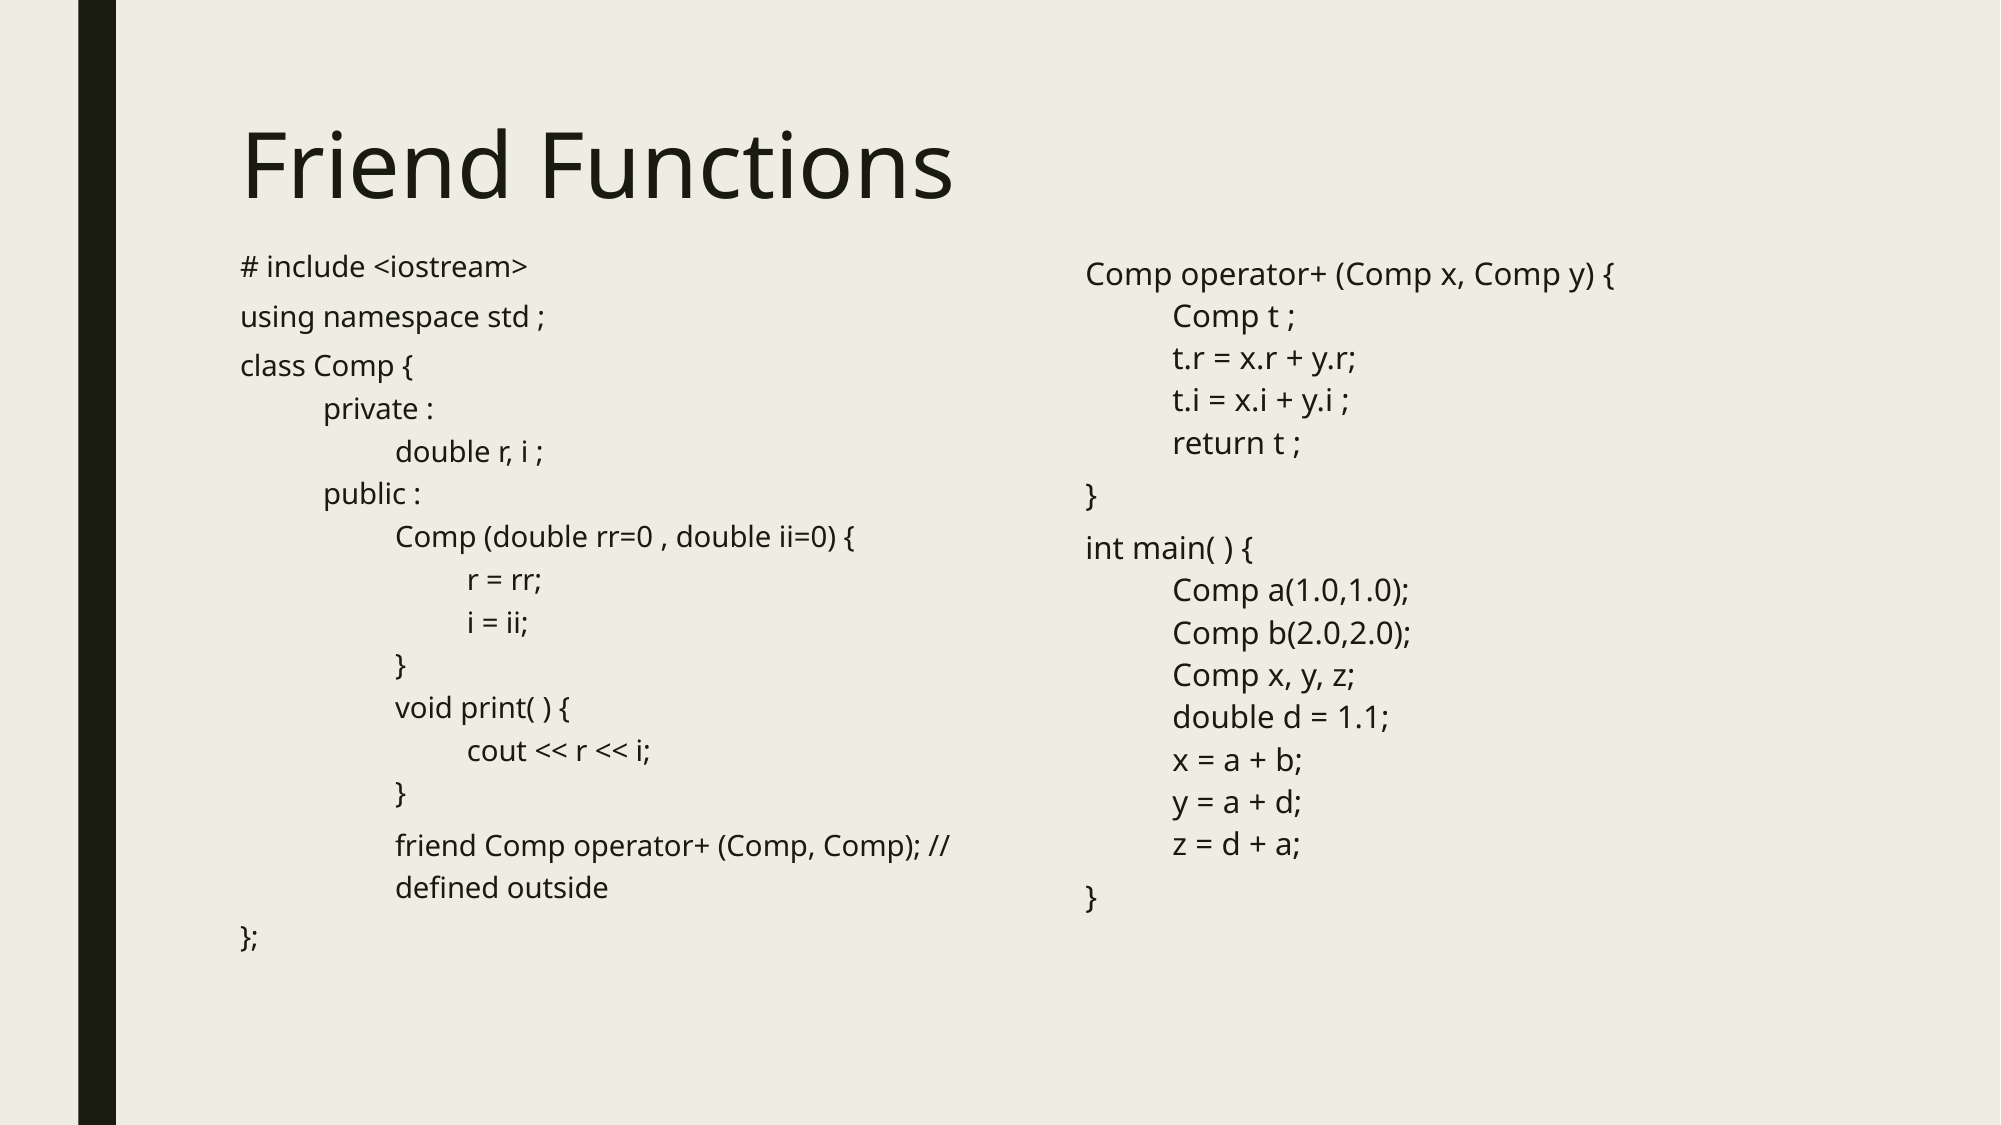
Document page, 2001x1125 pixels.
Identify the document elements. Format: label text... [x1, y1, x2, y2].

list Comp operator+ (Comp x, Comp y) { Comp t ; t.r = x.r + y.r; t.i = x.i + y.i ; return t ; } int main( ) { Comp a(1.0,1.0); Comp b(2.0,2.0); Comp x, y, z; double d = 1.1; x = a + b; y = a + d; z = d + a; } [1070, 255, 1801, 963]
title Friend Functions [225, 112, 1800, 232]
list # include <iostream> using namespace std ; class Comp { private : double r, i ; public : Comp (double rr=0 , double ii=0) { r = rr; i = ii; } void print( ) { cout << r << i; } friend Comp operator+ (Comp, Comp); // defined outside }; [225, 243, 1024, 963]
